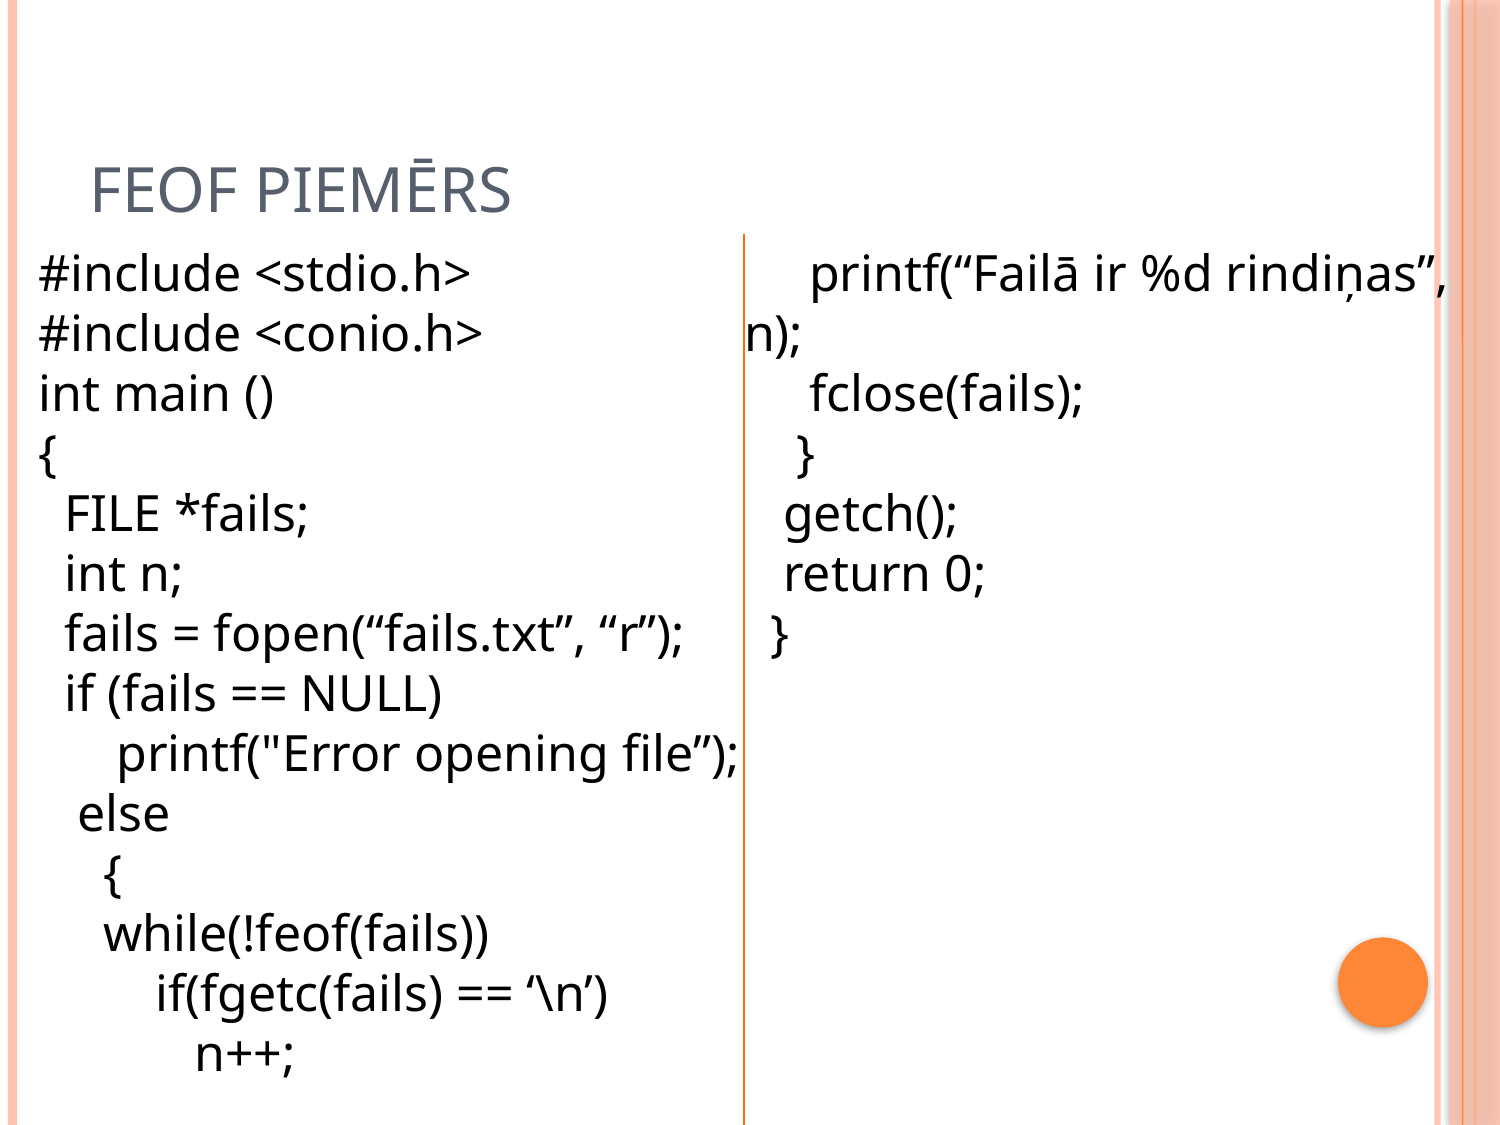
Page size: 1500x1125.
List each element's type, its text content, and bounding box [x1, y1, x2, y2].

text_box #include <stdio.h> #include <conio.h> int main () { FILE *fails; int n; fails = fopen(“fails.txt”, “r”); if (fails == NULL) printf("Error opening file”); else { while(!feof(fails)) if(fgetc(fails) == ‘\n’) n++; printf(“Failā ir %d rindiņas”, n); fclose(fails); } getch(); return 0; } [23, 234, 743, 1125]
title Feof piemērs [75, 45, 1300, 233]
text_box #include <stdio.h> #include <conio.h> int main () { FILE *fails; int n; fails = fopen(“fails.txt”, “r”); if (fails == NULL) printf("Error opening file”); else { while(!feof(fails)) if(fgetc(fails) == ‘\n’) n++; printf(“Failā ir %d rindiņas”, n); fclose(fails); } getch(); return 0; } [745, 234, 1465, 1125]
